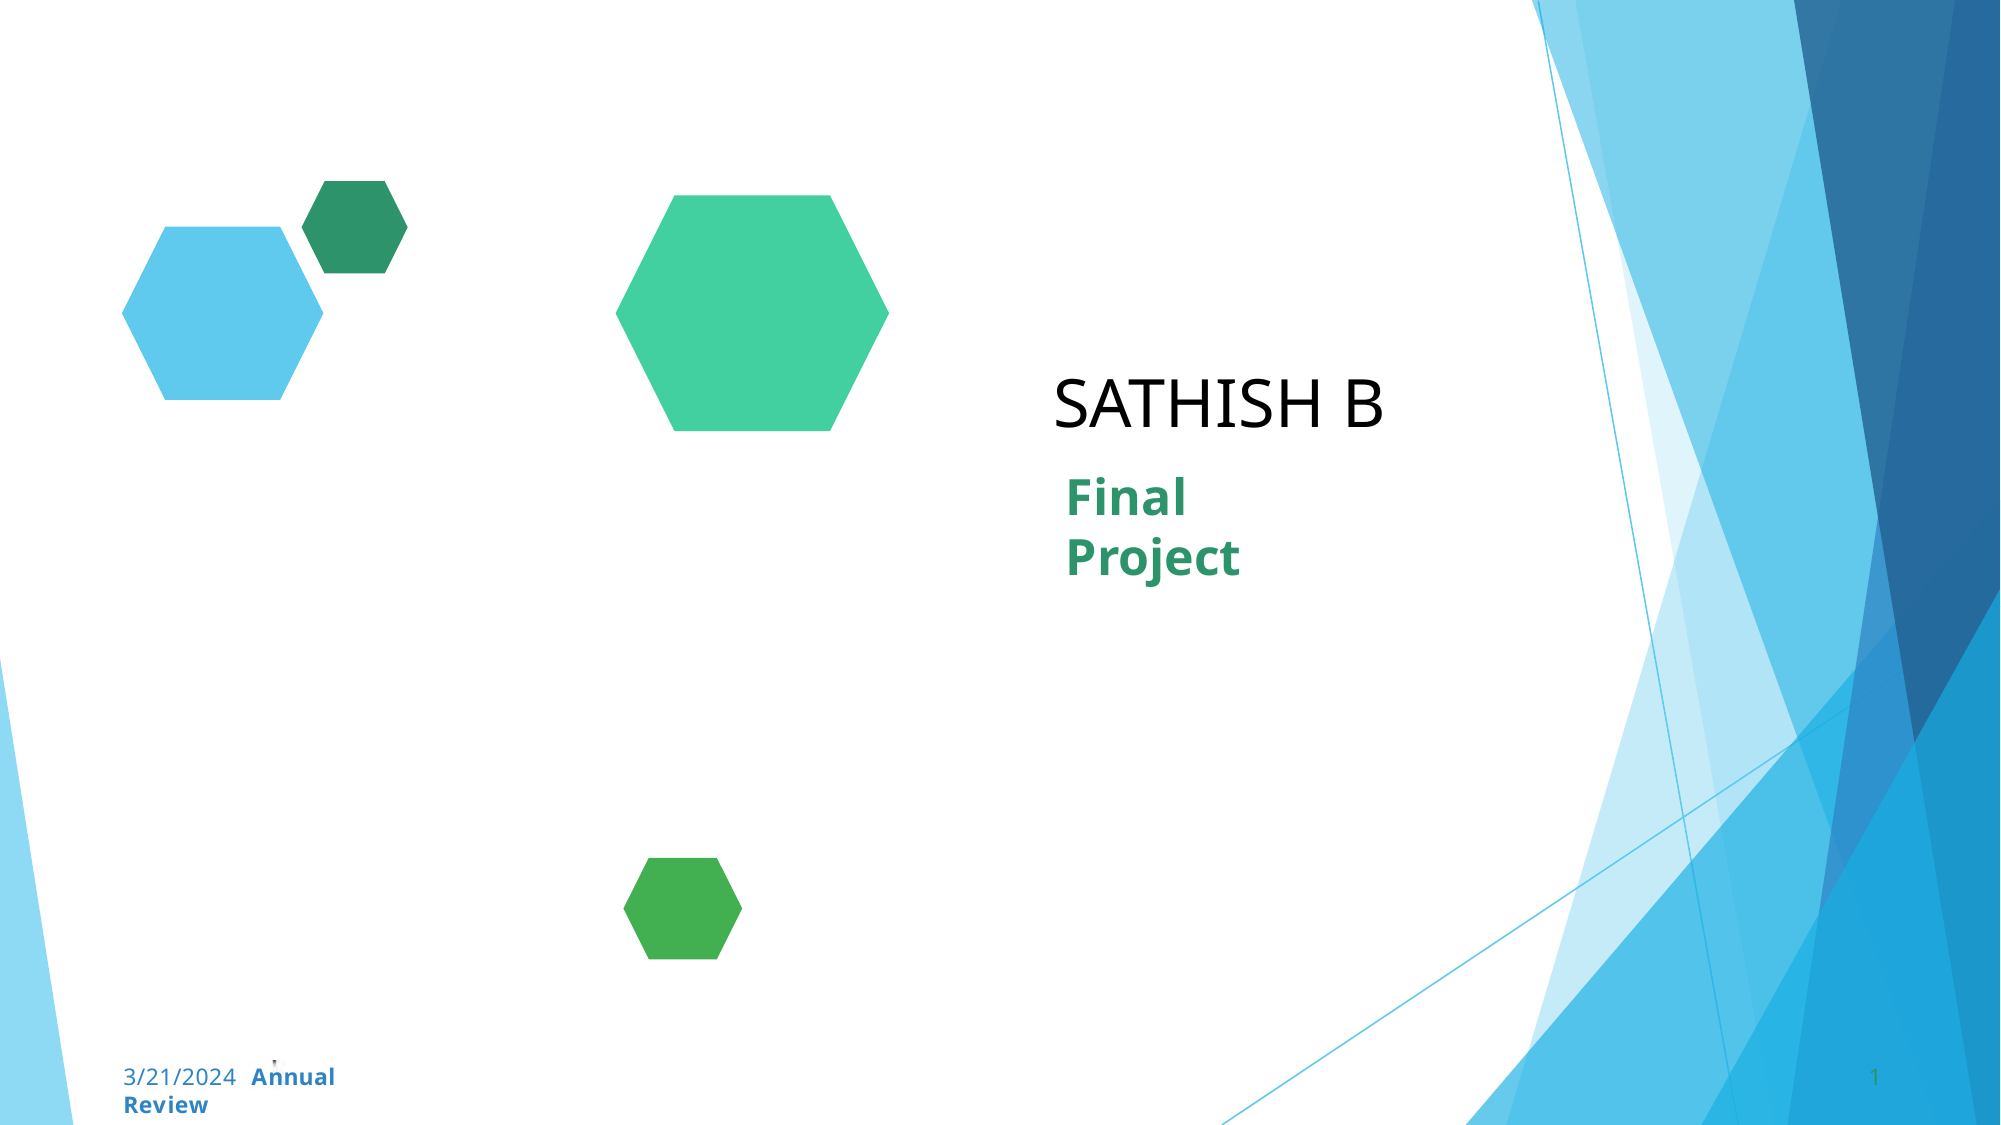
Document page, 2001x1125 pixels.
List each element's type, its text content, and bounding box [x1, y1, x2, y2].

slide_number 1 [1862, 1061, 1888, 1125]
text_box Final Project [1063, 462, 1369, 585]
text_box [615, 195, 890, 358]
text_box [623, 857, 743, 960]
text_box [121, 180, 408, 401]
picture [110, 1060, 463, 1094]
text_box 3/21/2024 Annual Review [121, 1103, 417, 1118]
title SATHISH B [455, 358, 1545, 549]
